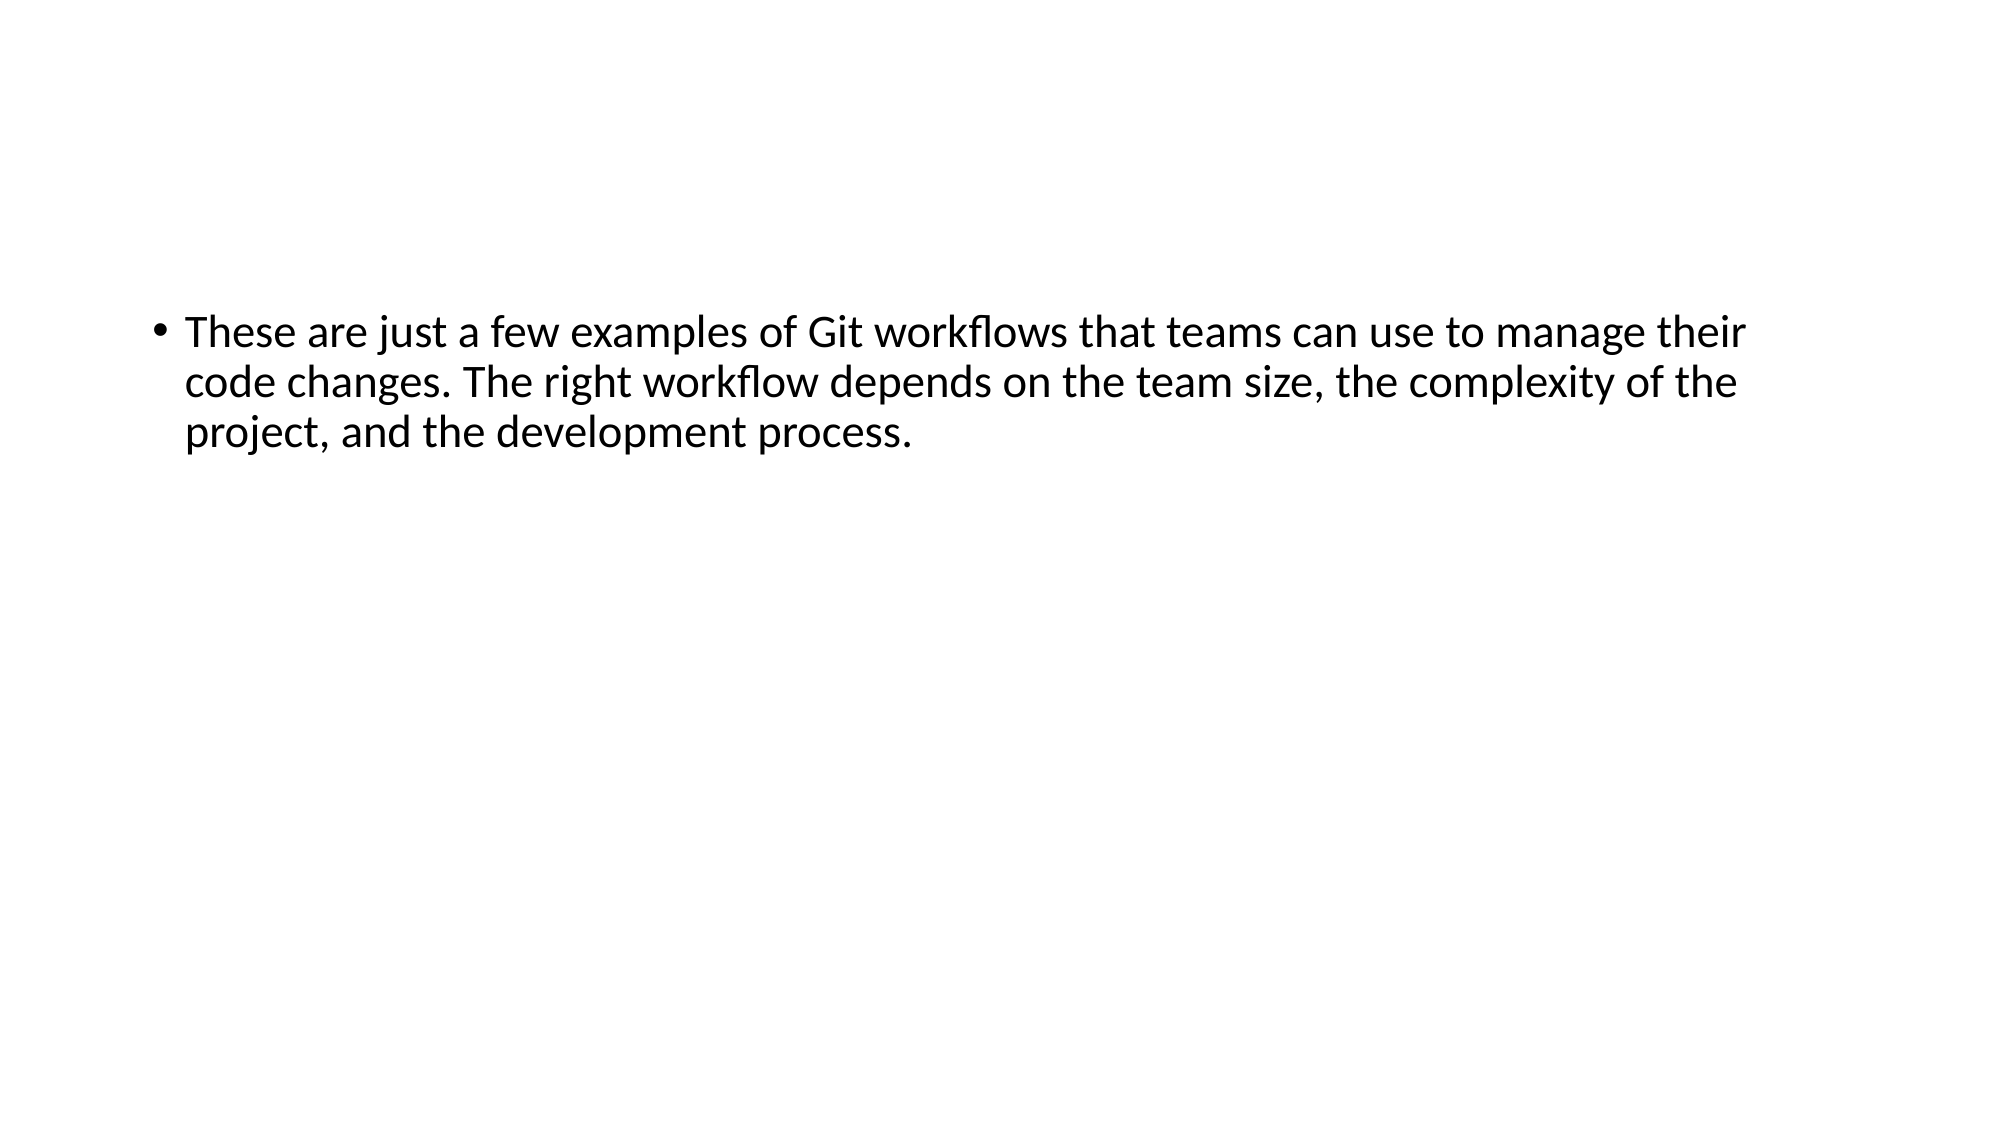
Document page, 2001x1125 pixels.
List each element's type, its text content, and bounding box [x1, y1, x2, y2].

list These are just a few examples of Git workflows that teams can use to manage their code changes. The right workflow depends on the team size, the complexity of the project, and the development process. [137, 299, 1863, 523]
